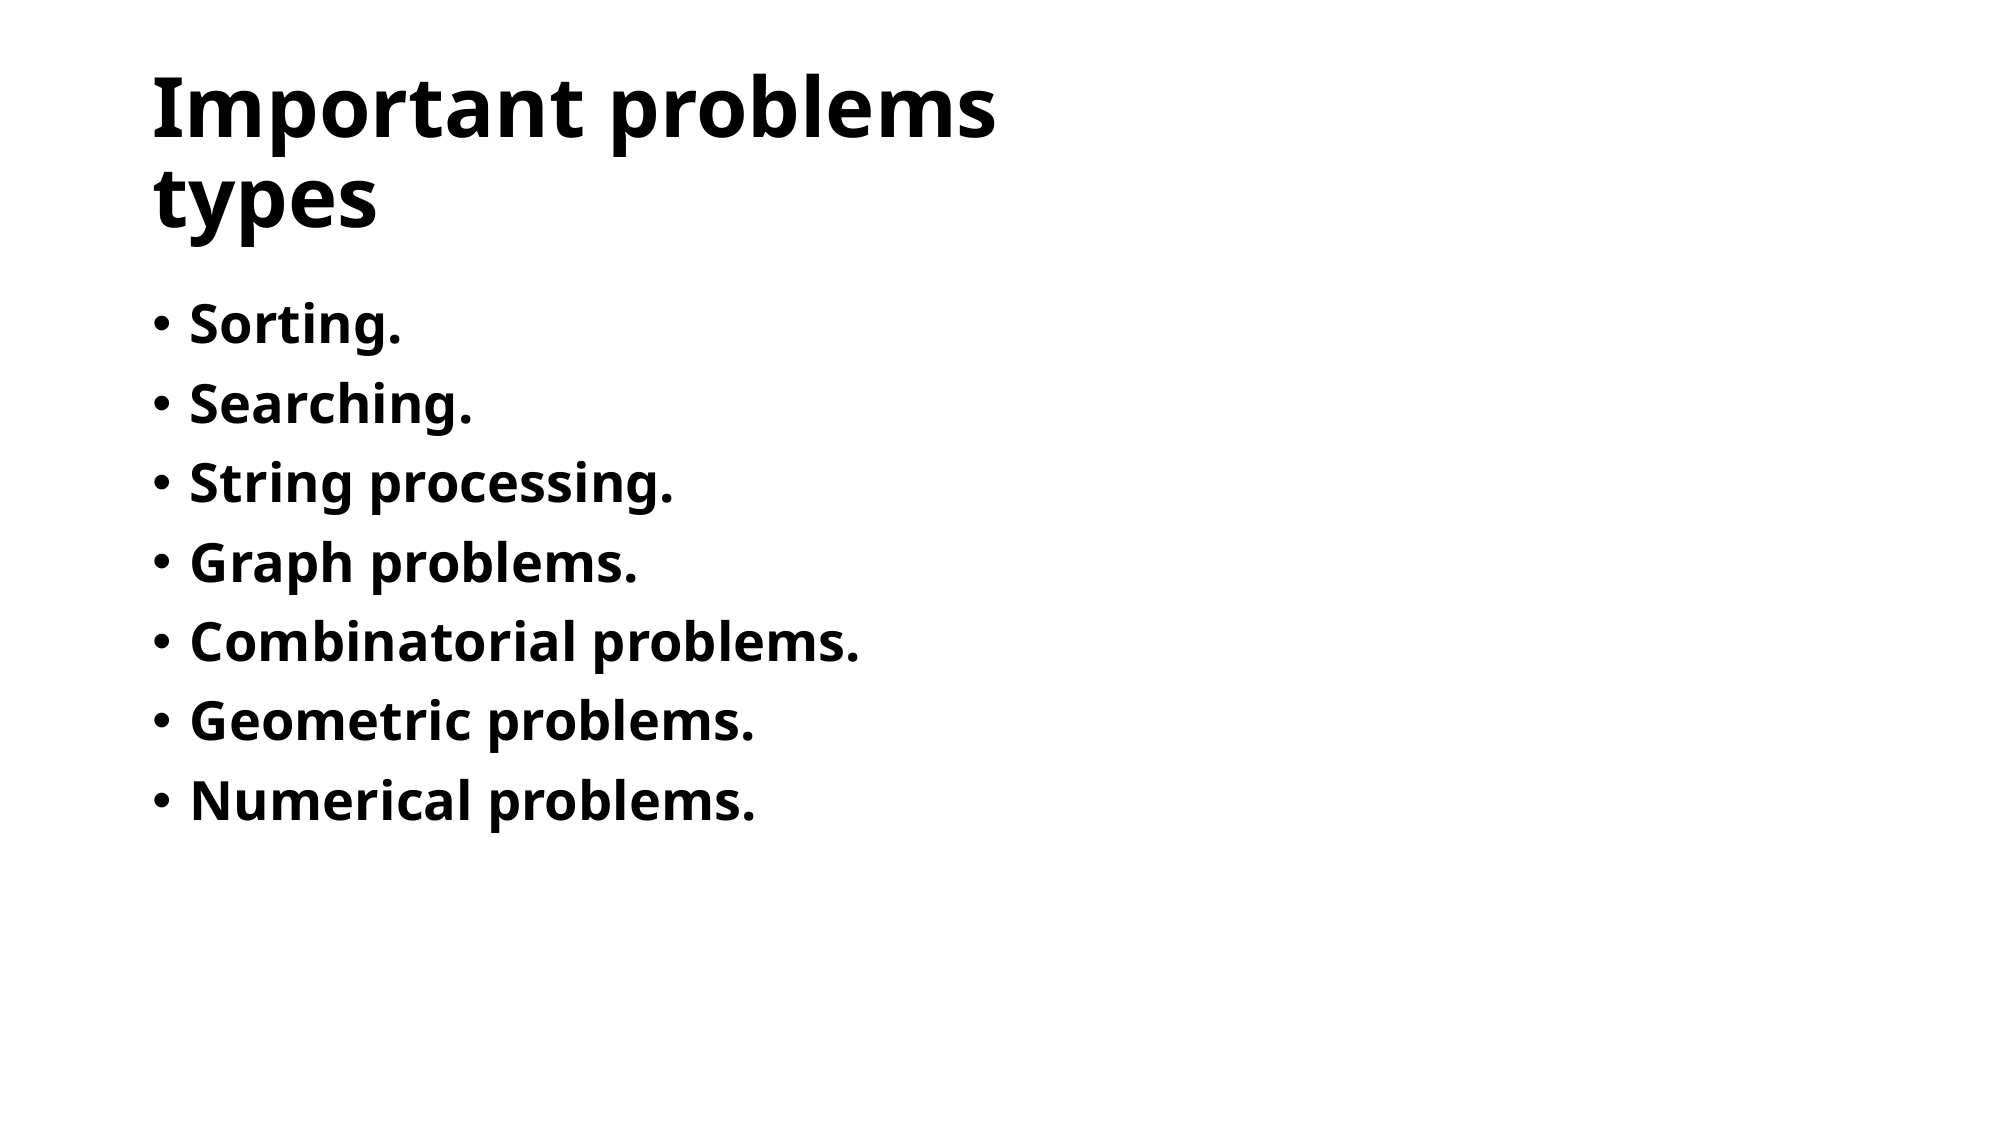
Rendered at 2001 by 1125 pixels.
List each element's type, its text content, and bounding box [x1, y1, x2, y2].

title Important problems types [137, 46, 1168, 264]
list Sorting. Searching. String processing. Graph problems. Combinatorial problems. Geometric problems. Numerical problems. [137, 289, 1863, 907]
